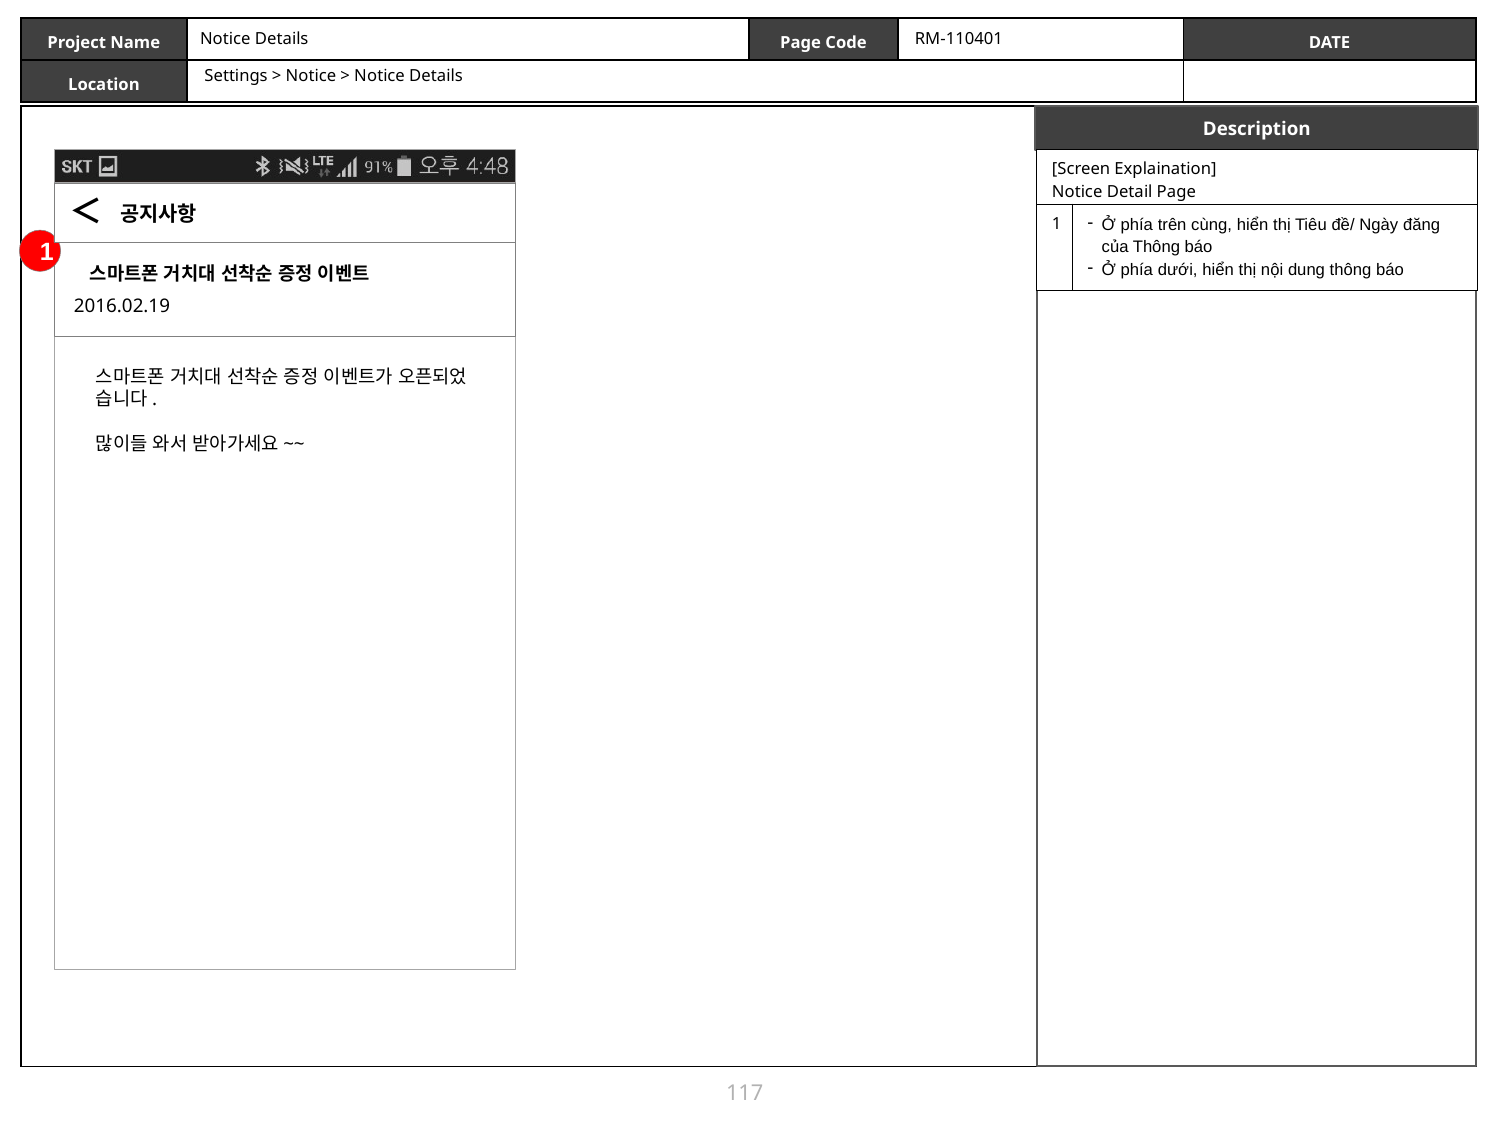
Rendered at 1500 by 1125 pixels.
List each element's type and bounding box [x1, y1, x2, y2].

table_header [1037, 150, 1477, 204]
text_box [185, 20, 324, 55]
text_box [899, 20, 1018, 55]
slide_number [569, 1063, 920, 1124]
table_cell [1073, 205, 1477, 290]
text_box [189, 57, 479, 93]
table_cell [1037, 205, 1072, 290]
text_box [17, 148, 517, 970]
